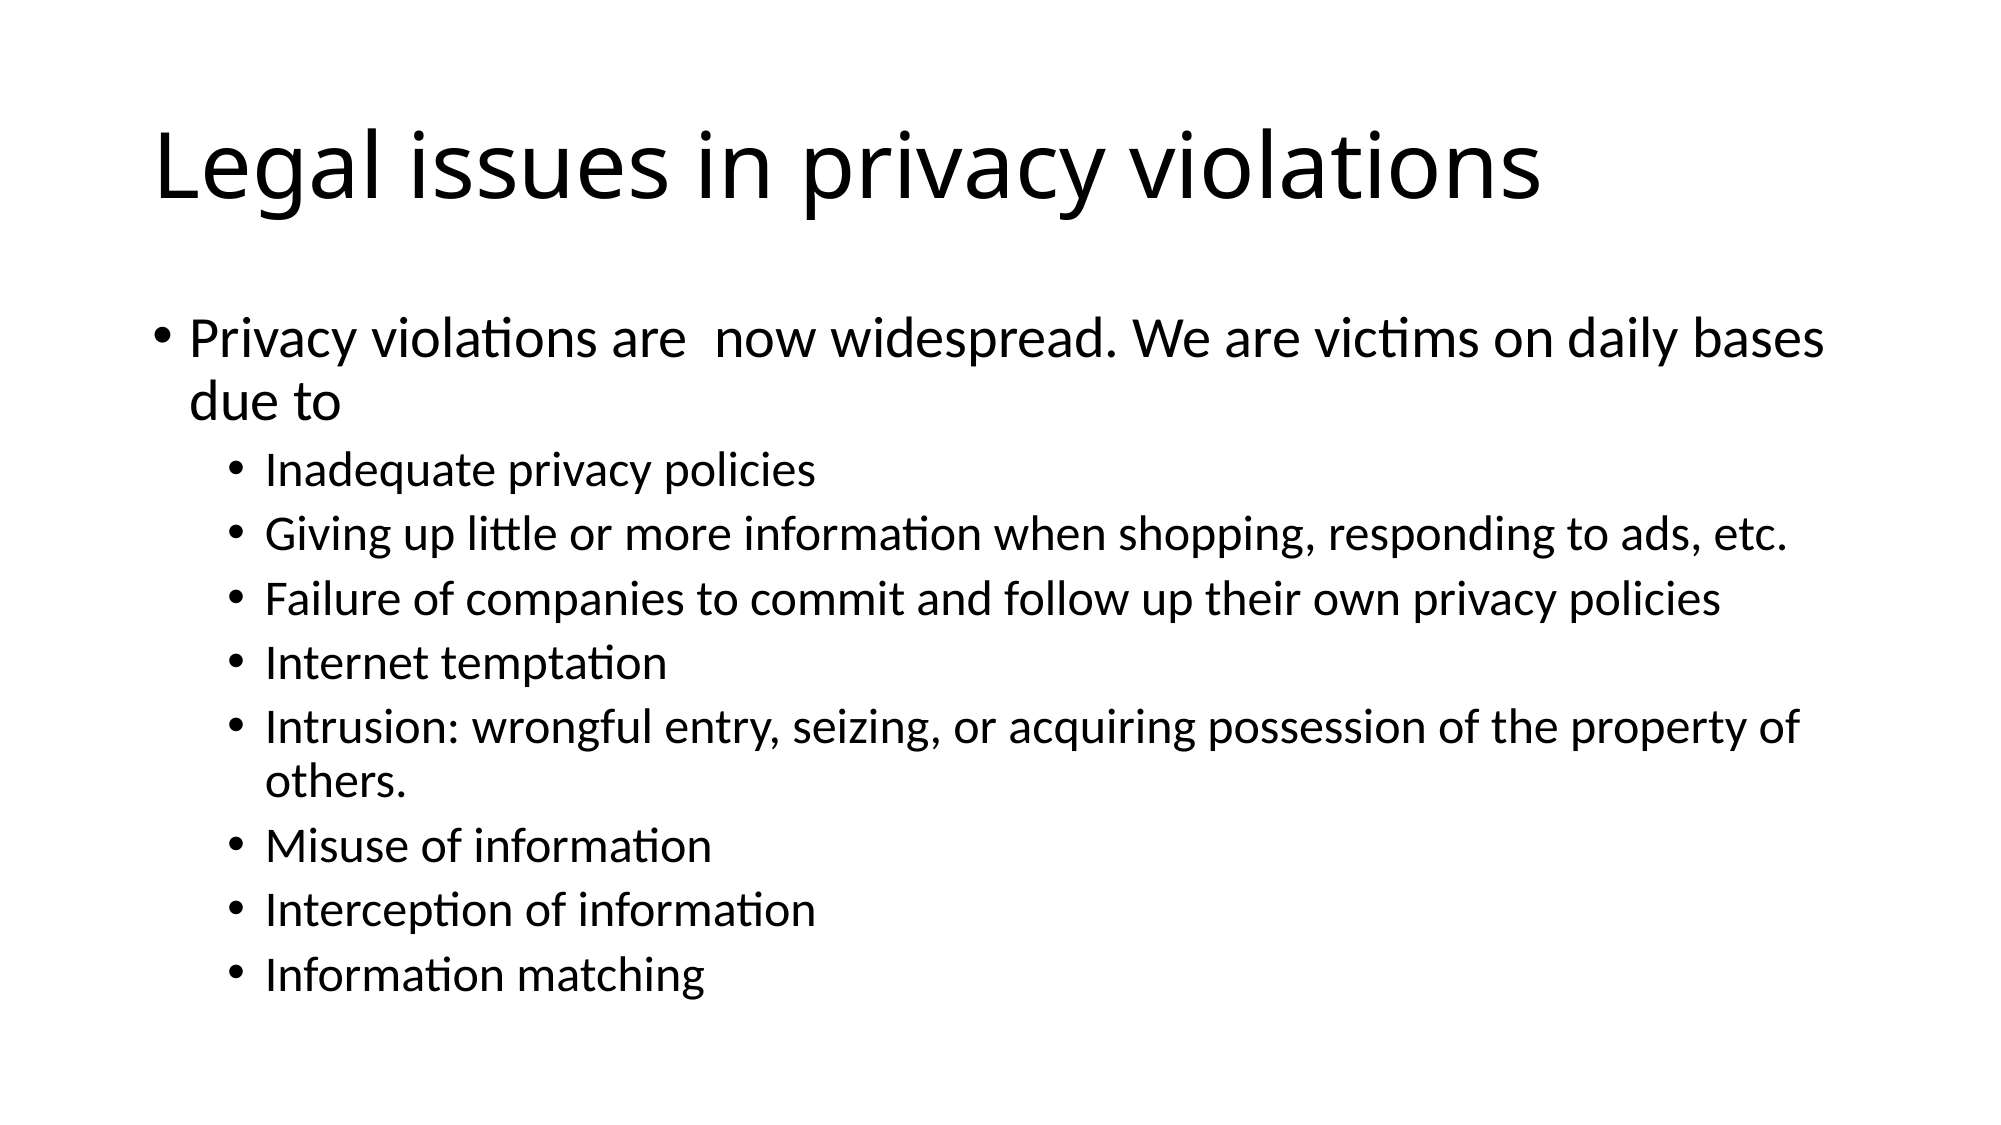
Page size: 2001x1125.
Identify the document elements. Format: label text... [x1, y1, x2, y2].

title Legal issues in privacy violations [137, 59, 1863, 278]
list Privacy violations are now widespread. We are victims on daily bases due to Inadequate privacy policies Giving up little or more information when shopping, responding to ads, etc. Failure of companies to commit and follow up their own privacy policies Internet temptation Intrusion: wrongful entry, seizing, or acquiring possession of the property of others. Misuse of information Interception of information Information matching [137, 299, 1863, 1014]
